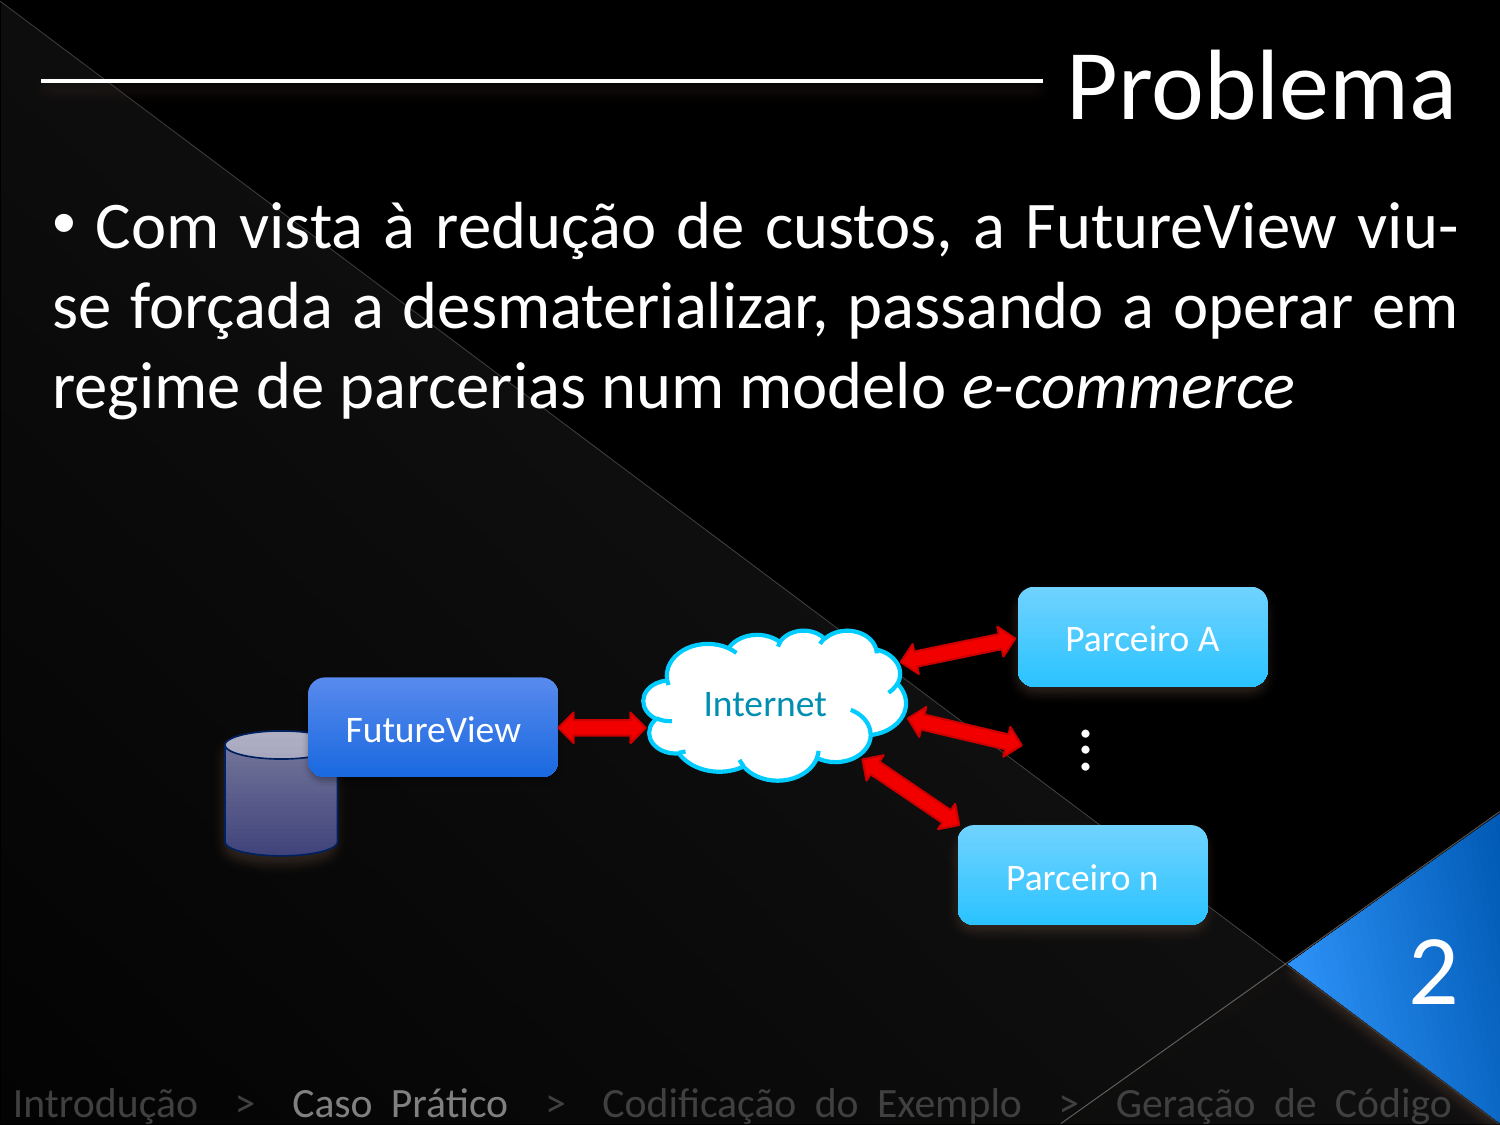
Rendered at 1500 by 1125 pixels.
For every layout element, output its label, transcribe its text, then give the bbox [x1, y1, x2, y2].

text_box [860, 753, 962, 832]
text_box [905, 705, 1015, 759]
text_box [224, 730, 339, 857]
text_box Parceiro A [1017, 586, 1268, 687]
text_box Introdução > Caso Prático > Codificação do Exemplo > Geração de Código > . . . . . . [0, 1068, 1486, 1125]
text_box FutureView [308, 677, 559, 778]
text_box [898, 624, 1018, 676]
text_box Problema [1052, 12, 1473, 148]
text_box Internet [641, 628, 909, 783]
text_box Com vista à redução de custos, a FutureView viu-se forçada a desmaterializar, passando a operar em regime de parcerias num modelo e-commerce [37, 174, 1475, 430]
text_box ... [1015, 681, 1111, 820]
text_box Parceiro n [957, 825, 1208, 925]
text_box 2 [1393, 896, 1475, 1032]
text_box [556, 710, 648, 746]
